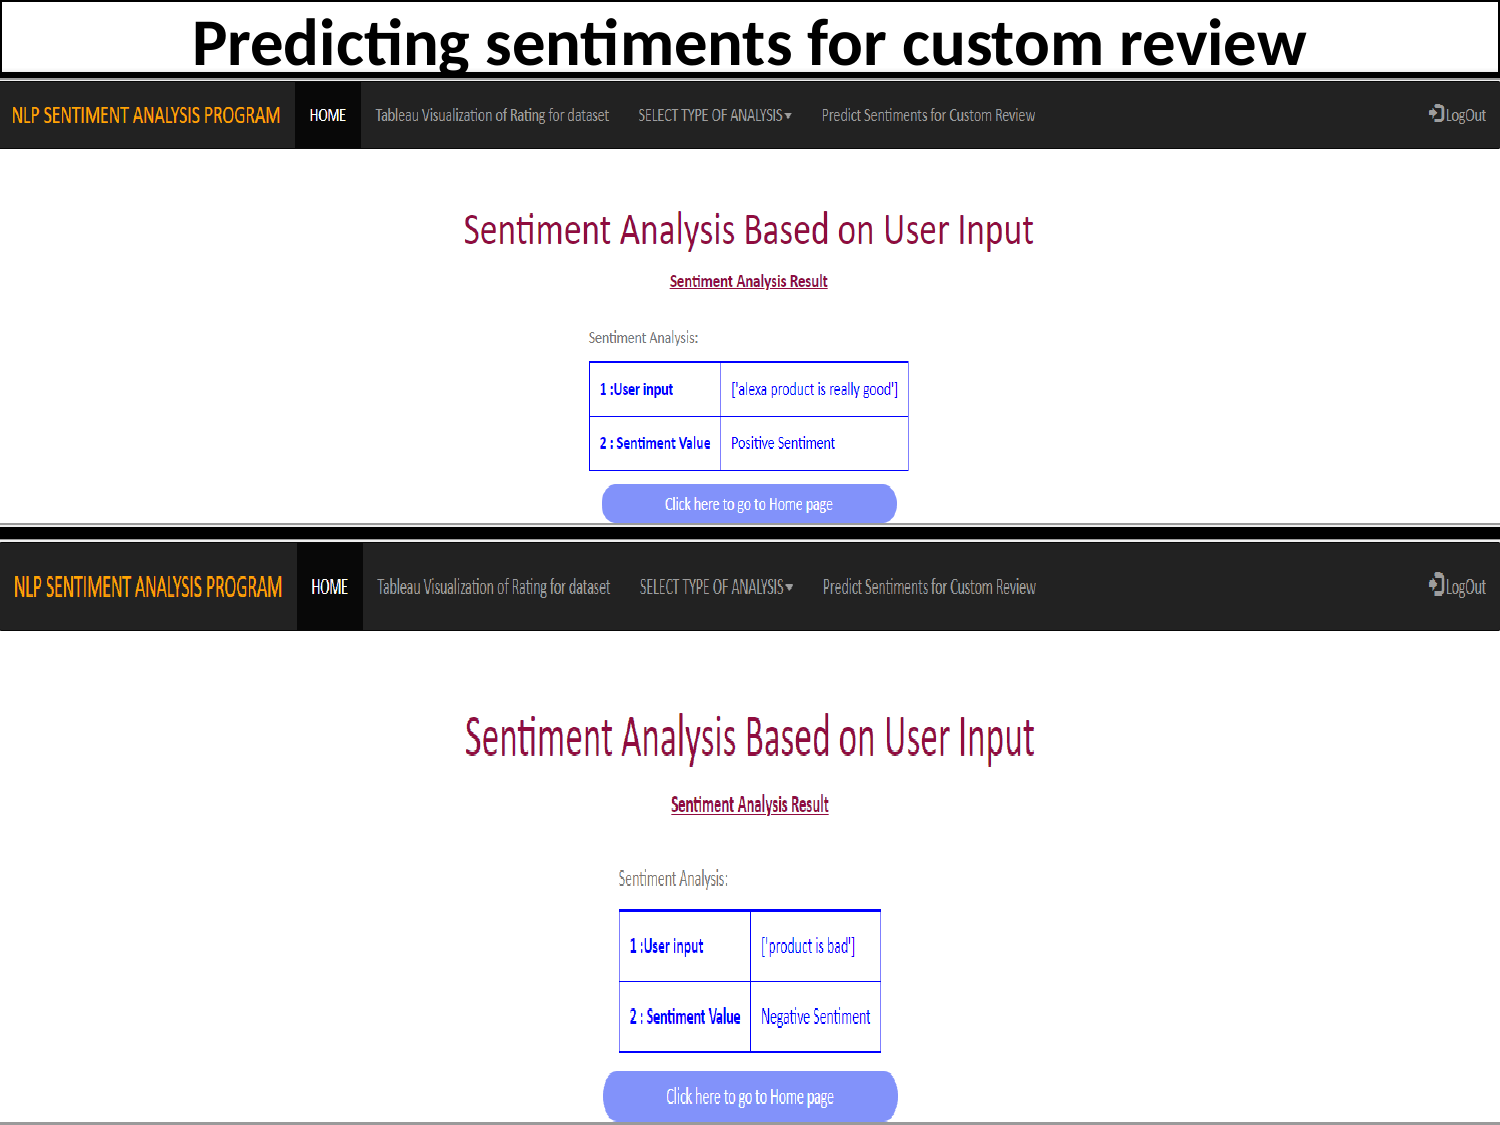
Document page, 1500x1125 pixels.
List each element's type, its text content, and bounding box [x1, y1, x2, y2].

title Predicting sentiments for custom review [0, 0, 1500, 70]
picture [0, 538, 1500, 1125]
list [0, 77, 1500, 528]
